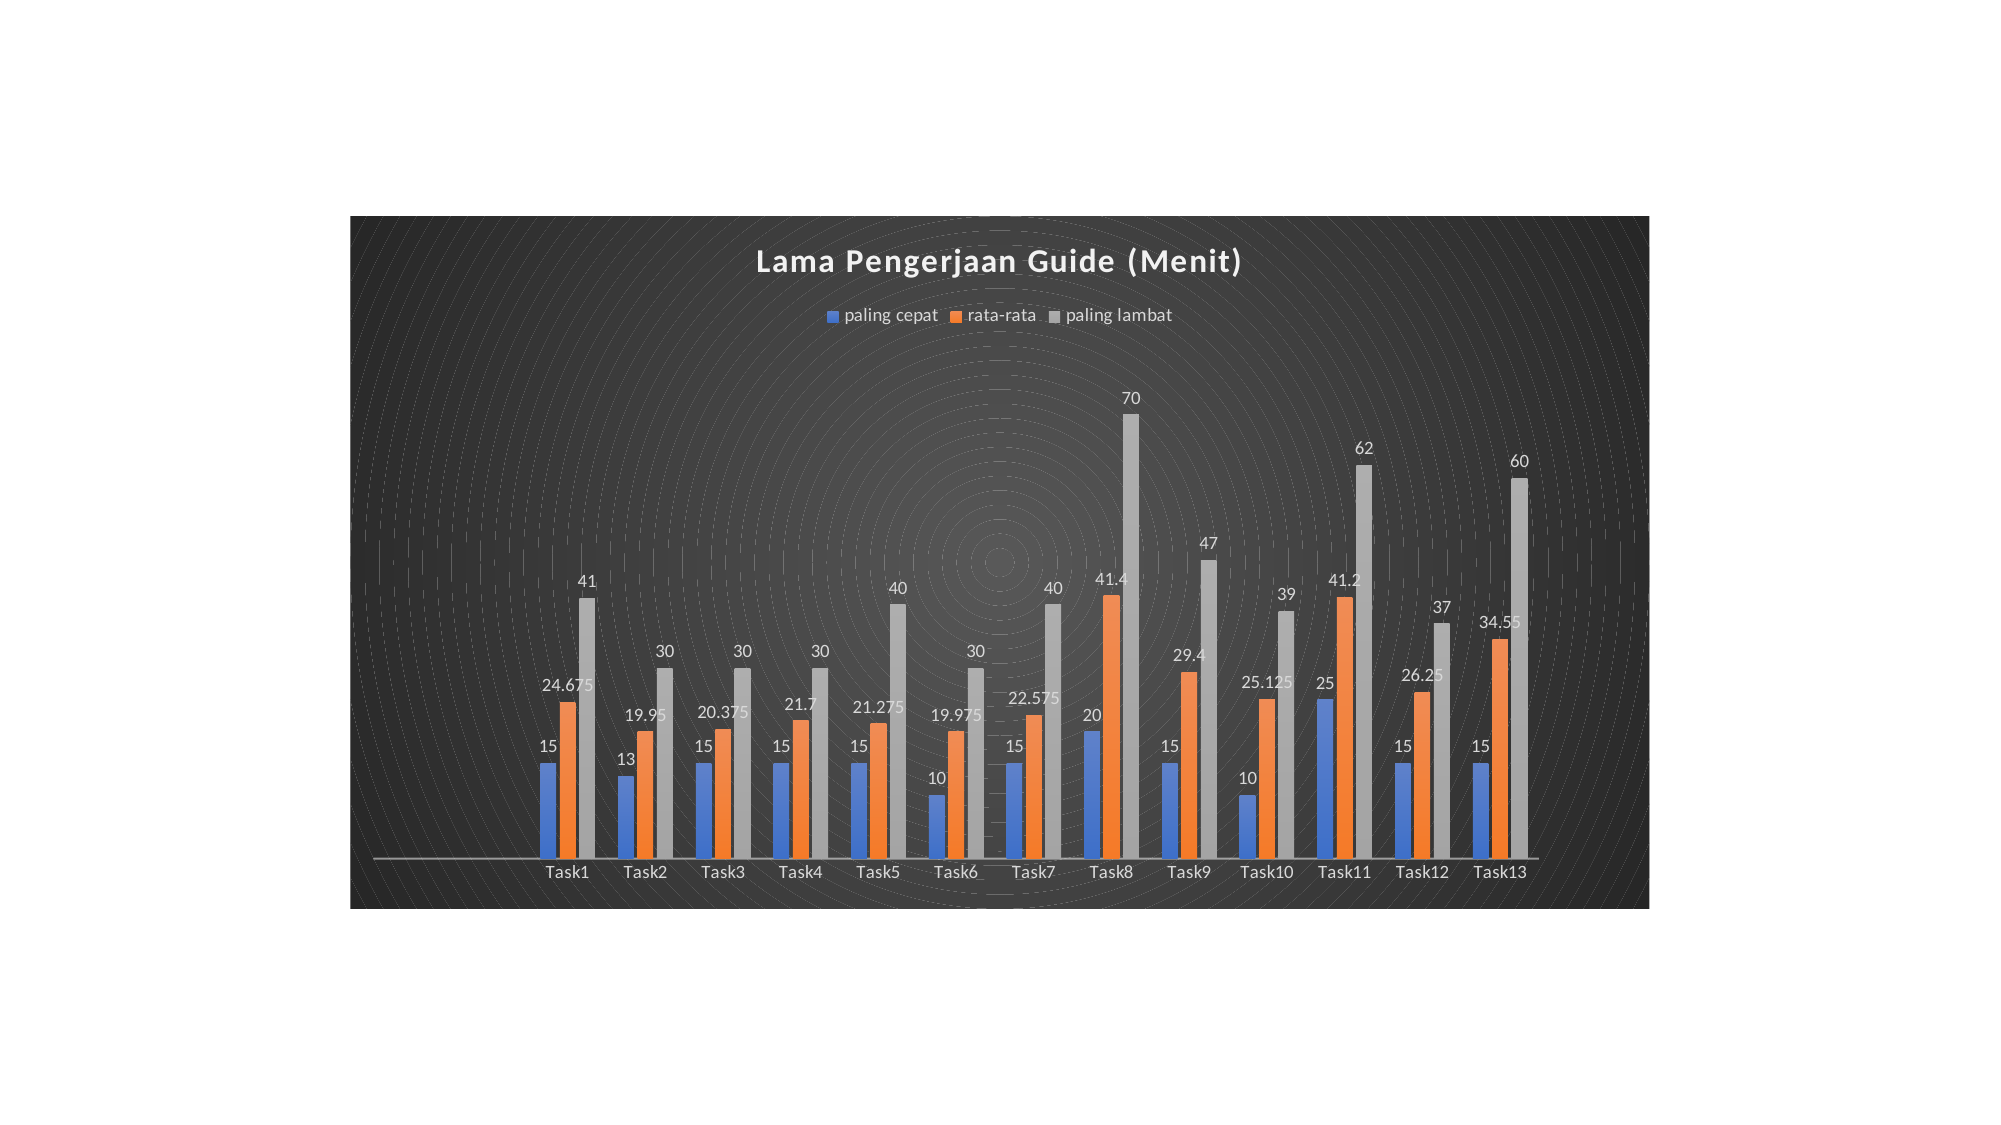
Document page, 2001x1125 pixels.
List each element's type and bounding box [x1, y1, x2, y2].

chart [350, 215, 1650, 910]
